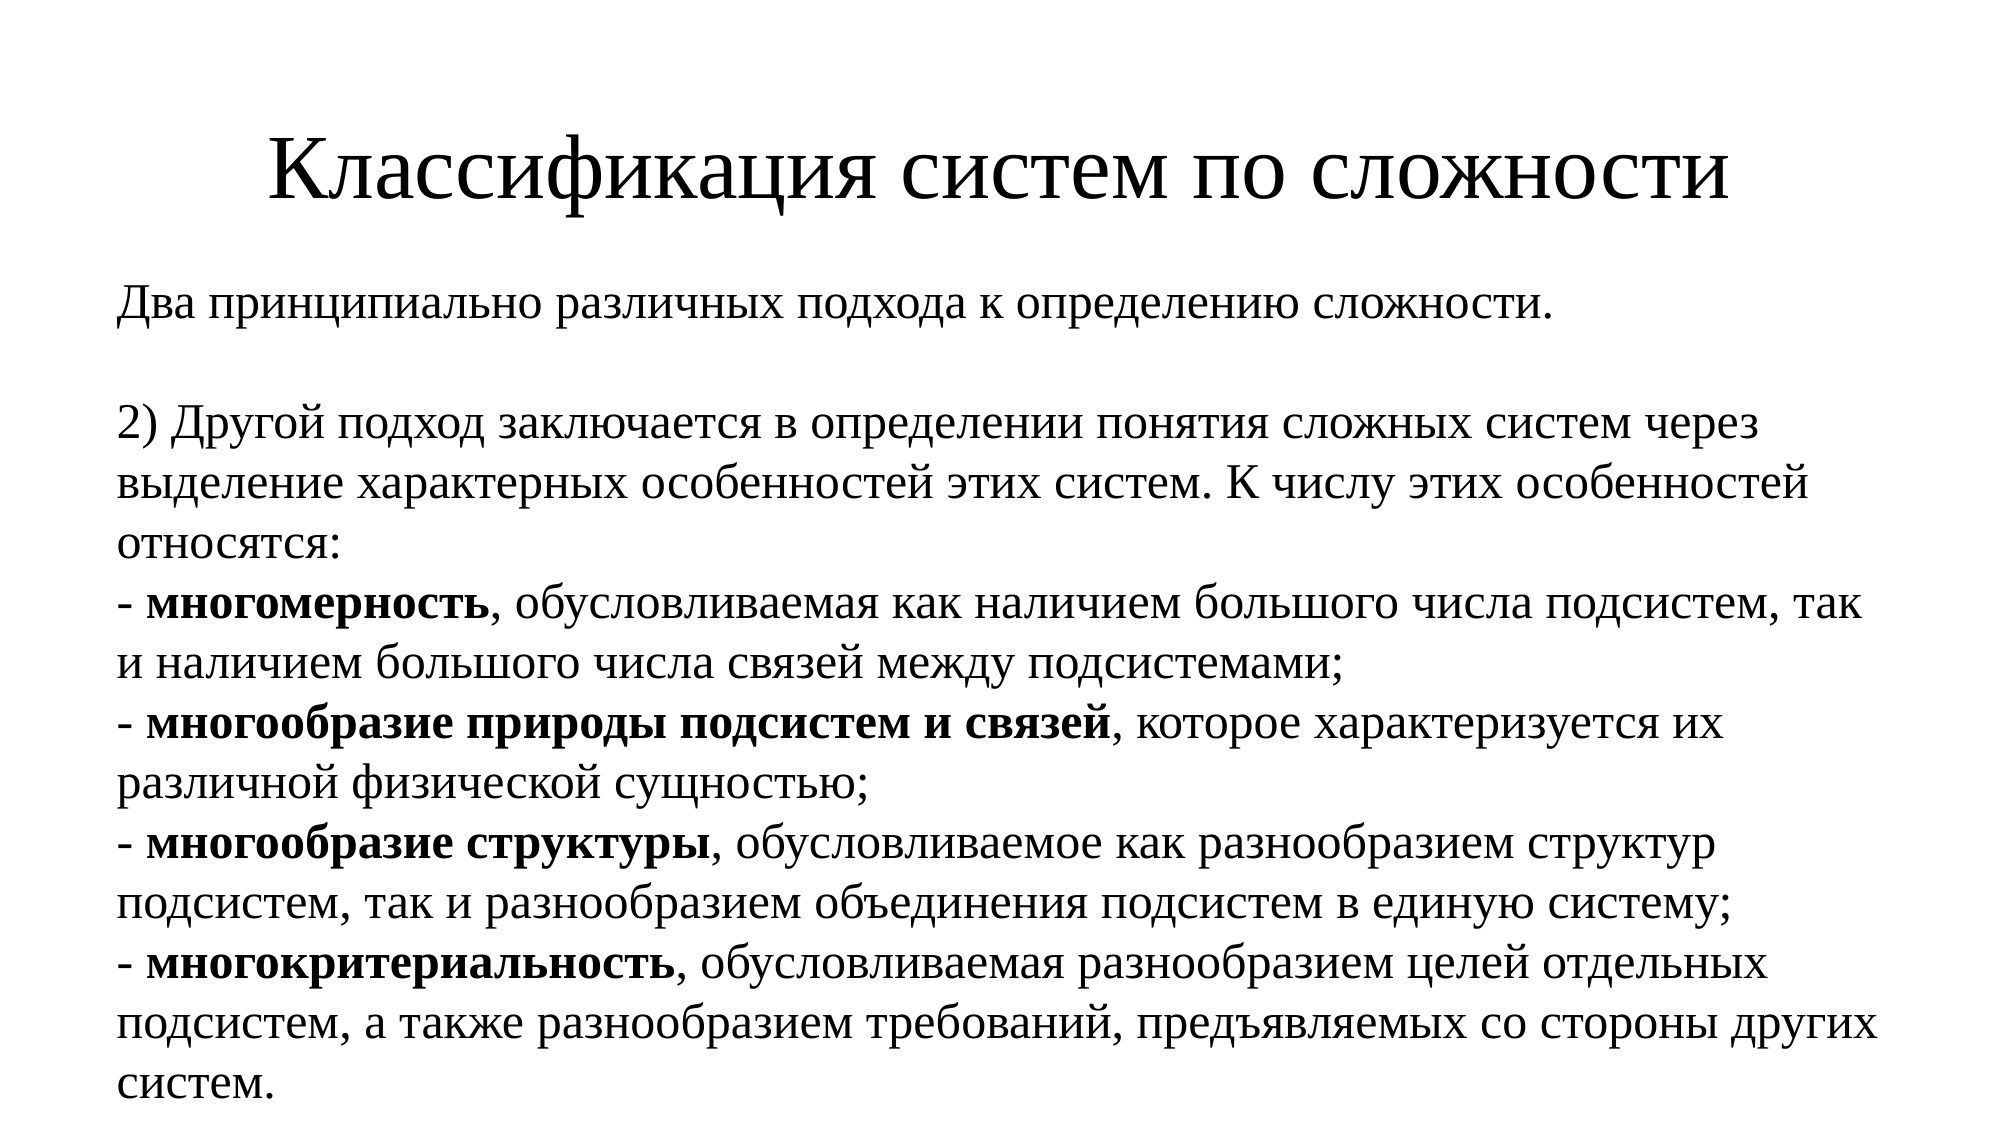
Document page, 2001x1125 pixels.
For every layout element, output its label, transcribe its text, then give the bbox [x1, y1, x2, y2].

title Классификация систем по сложности [137, 59, 1863, 261]
text_box Два принципиально различных подхода к определению сложности. 2) Другой подход заключается в определении понятия сложных систем через выделение характерных особенностей этих систем. К числу этих особенностей относятся: - многомерность, обусловливаемая как наличием большого числа подсистем, так и наличием большого числа связей между подсистемами; - многообразие природы подсистем и связей, которое характеризуется их различной физической сущностью; - многообразие структуры, обусловливаемое как разнообразием структур подсистем, так и разнообразием объединения подсистем в единую систему; - многокритериальность, обусловливаемая разнообразием целей отдельных подсистем, а также разнообразием требований, предъявляемых со стороны других систем. [101, 261, 1912, 1116]
